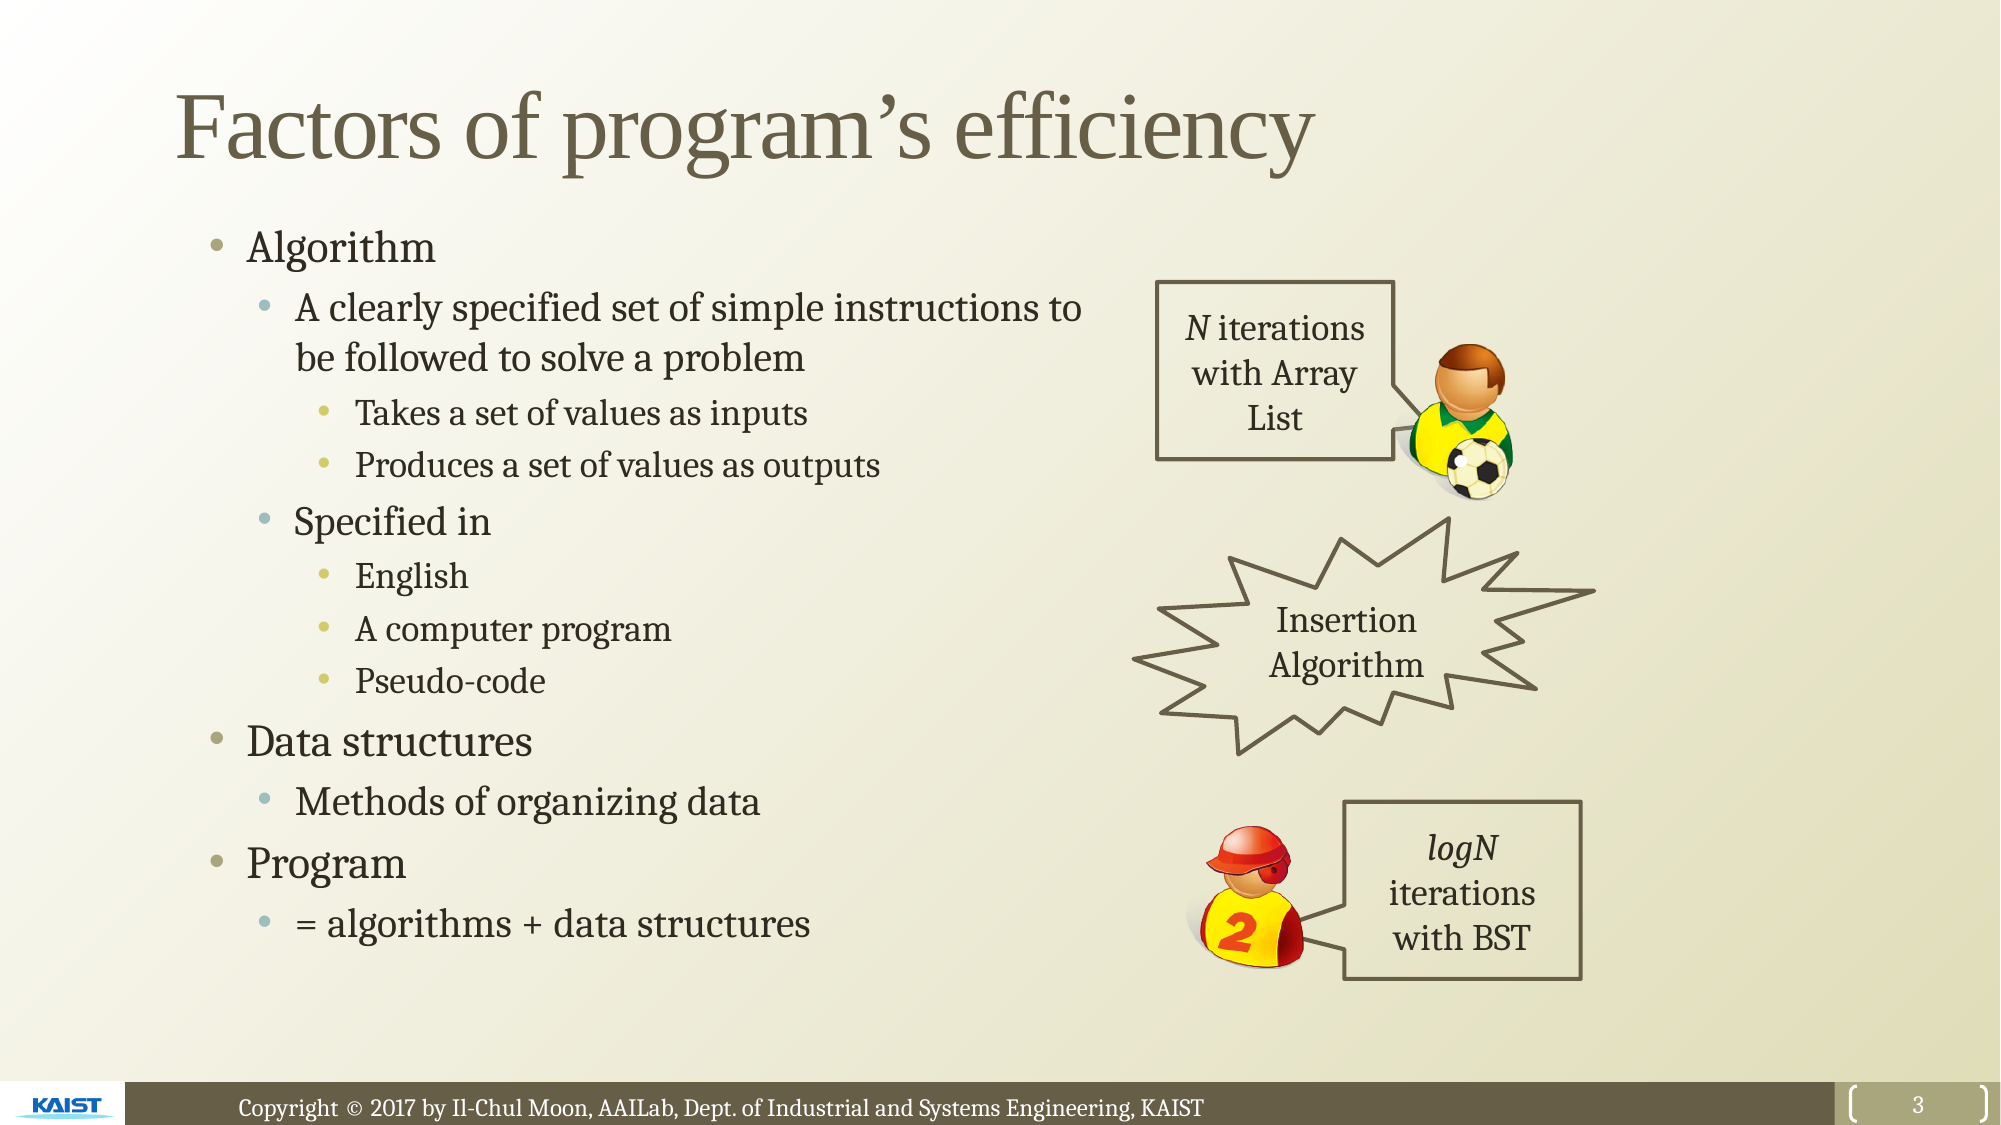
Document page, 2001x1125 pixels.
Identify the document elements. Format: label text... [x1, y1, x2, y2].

picture [1166, 816, 1330, 980]
picture [0, 1081, 125, 1125]
title Factors of program’s efficiency [159, 40, 1364, 200]
list Algorithm A clearly specified set of simple instructions to be followed to solve a problem Takes a set of values as inputs Produces a set of values as outputs Specified in English A computer program Pseudo-code Data structures Methods of organizing data Program = algorithms + data structures [175, 209, 1134, 1018]
picture [1381, 340, 1545, 504]
text_box Insertion Algorithm [1131, 516, 1597, 757]
slide_number 3 [1848, 1084, 1988, 1123]
text_box logN iterations with BST [1340, 799, 1583, 981]
text_box N iterations with Array List [1155, 279, 1396, 462]
